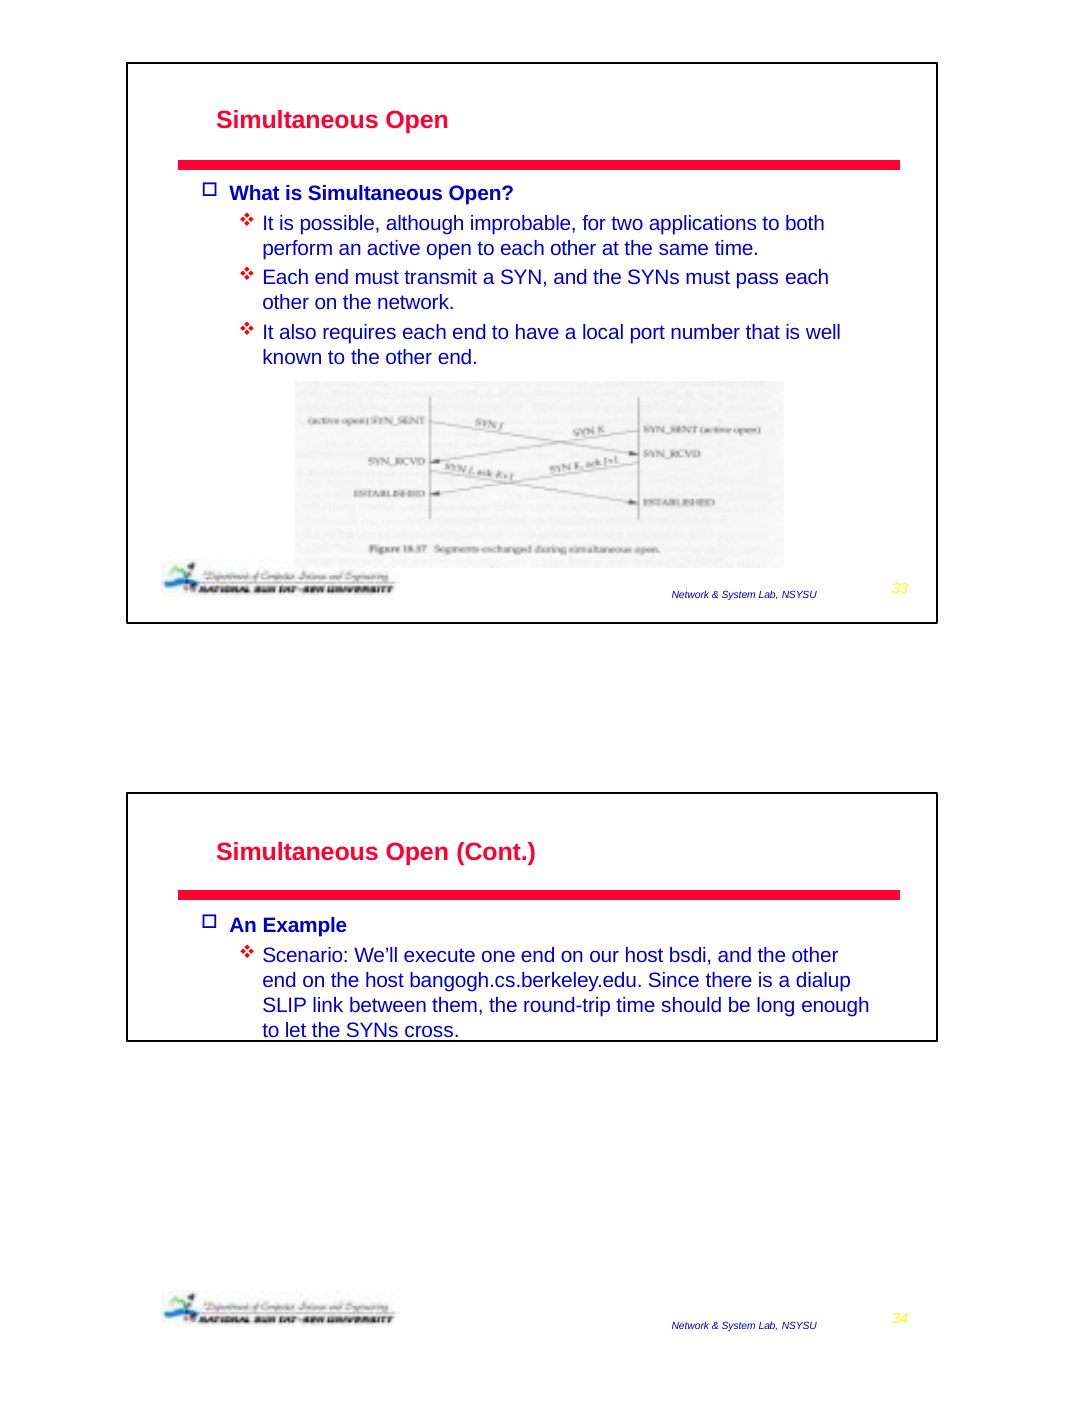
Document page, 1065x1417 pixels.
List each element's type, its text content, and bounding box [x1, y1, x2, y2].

footer Network & System Lab, NSYSU [669, 1318, 821, 1417]
text_box 34 [889, 1308, 911, 1327]
text_box [161, 1290, 401, 1327]
text_box Simultaneous Open (Cont.) An Example Scenario: We’ll execute one end on our host bsdi, and the other end on the host bangogh.cs.berkeley.edu. Since there is a dialup SLIP link between them, the round-trip time should be long enough to let the SYNs cross. [127, 793, 938, 1042]
text_box [127, 62, 938, 624]
